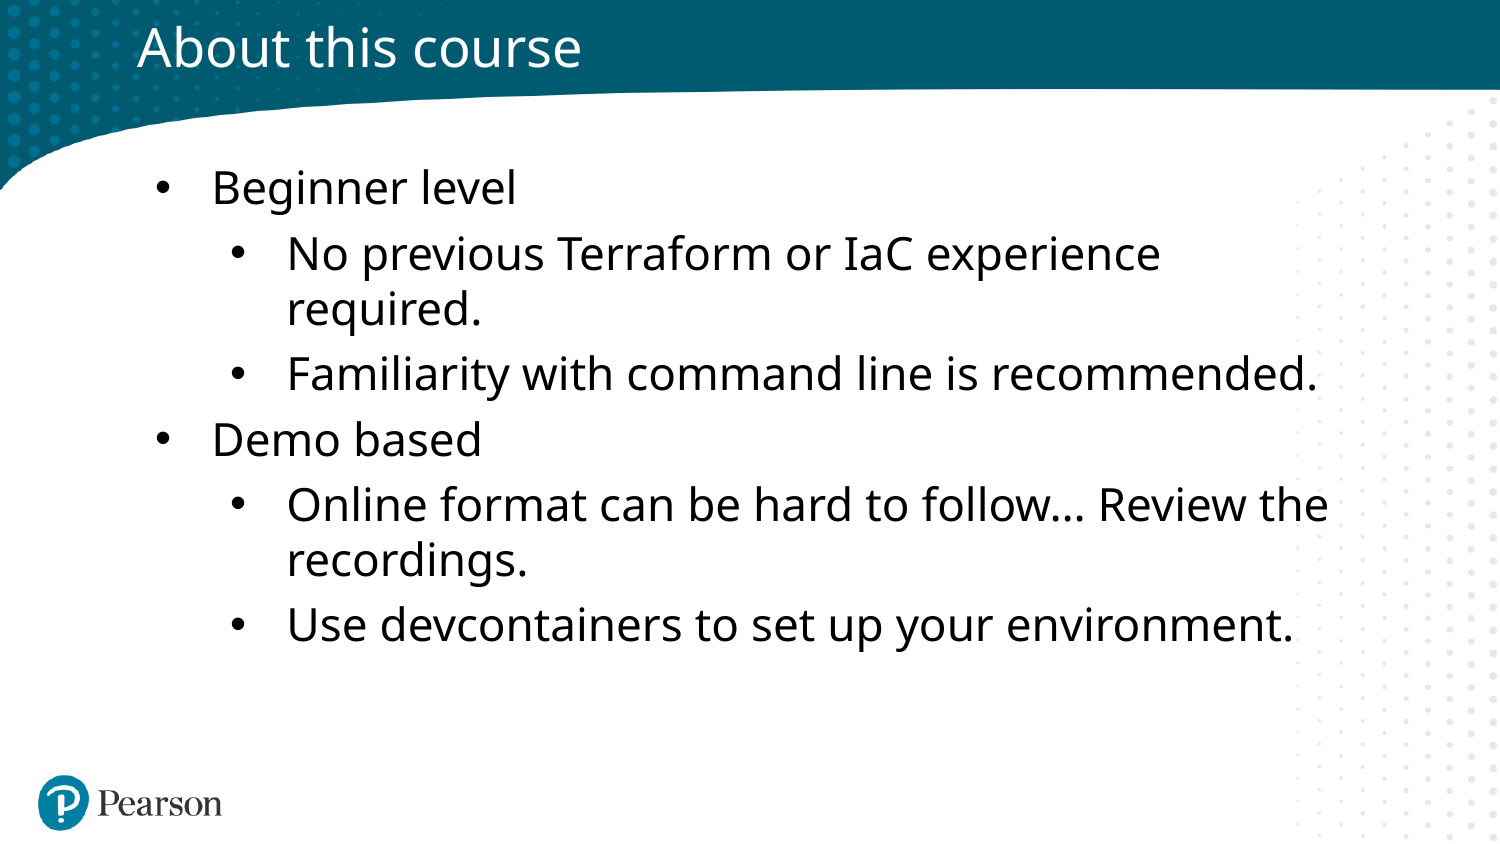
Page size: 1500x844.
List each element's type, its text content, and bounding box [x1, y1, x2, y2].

picture [0, 90, 1500, 844]
list Beginner level No previous Terraform or IaC experience required. Familiarity with command line is recommended. Demo based Online format can be hard to follow… Review the recordings. Use devcontainers to set up your environment. [147, 151, 1352, 767]
title About this course [129, 5, 1369, 99]
